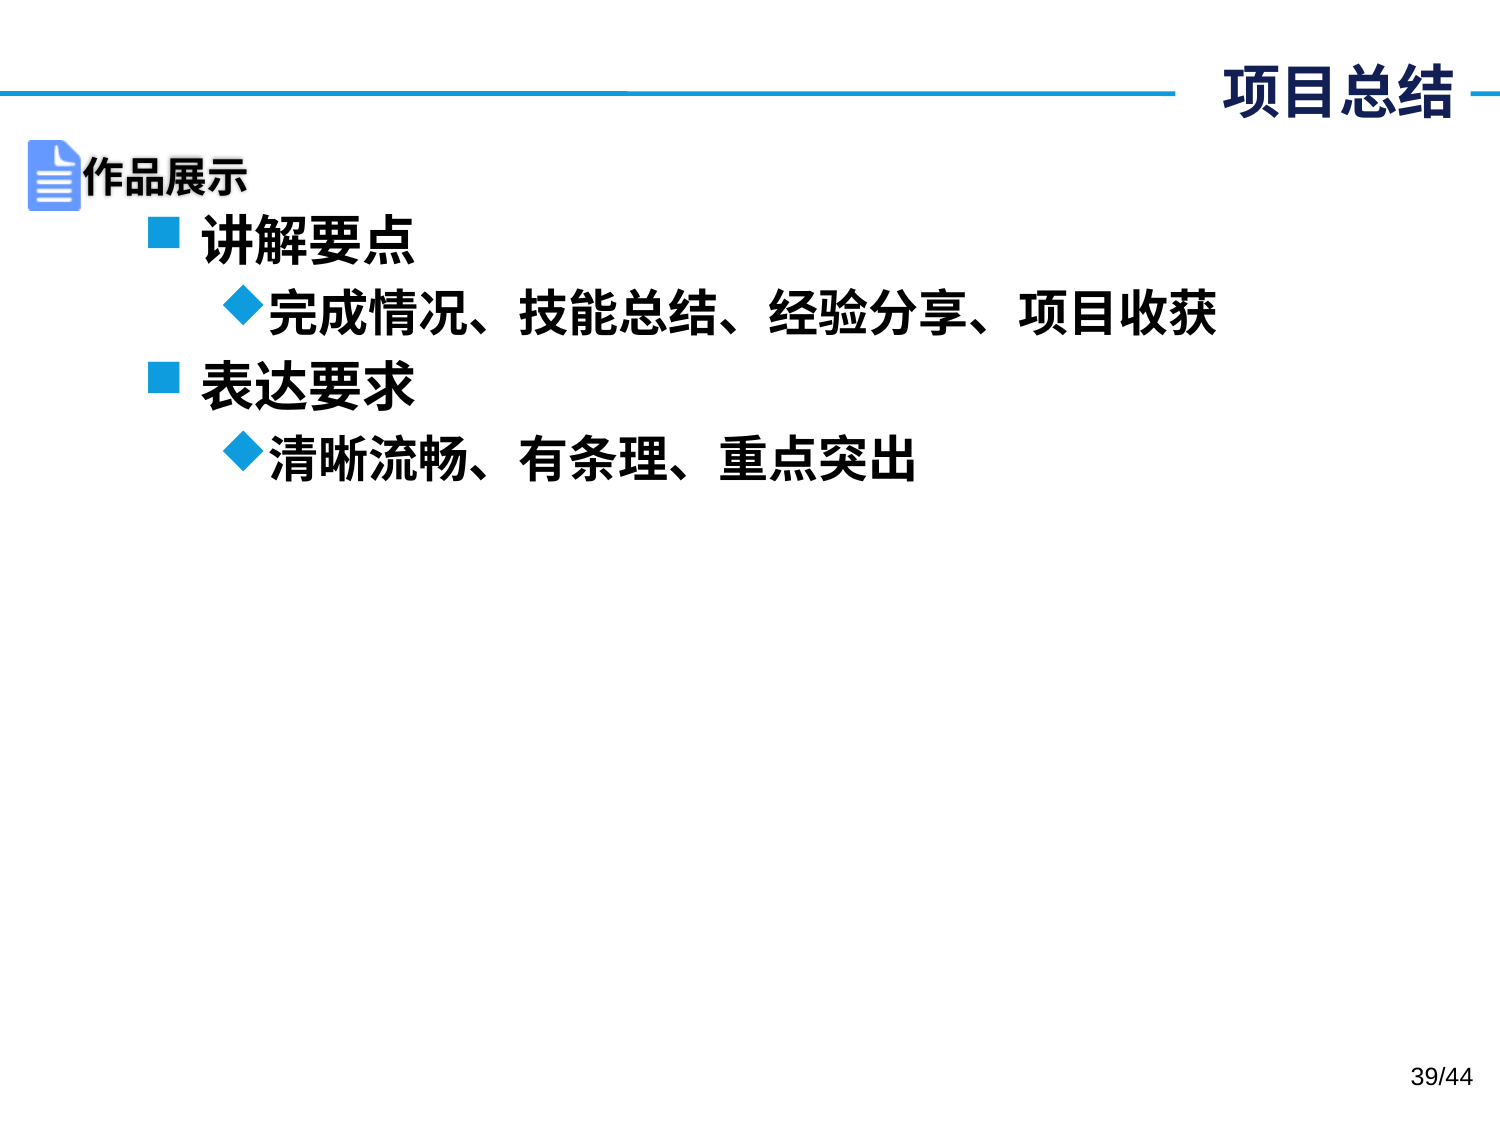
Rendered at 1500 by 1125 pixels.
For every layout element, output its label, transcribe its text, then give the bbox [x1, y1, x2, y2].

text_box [19, 140, 267, 212]
slide_number 39/44 [1138, 1053, 1489, 1114]
title 项目总结 [1175, 46, 1471, 133]
list 讲解要点 完成情况、技能总结、经验分享、项目收获 表达要求 清晰流畅、有条理、重点突出 [128, 199, 1383, 1043]
